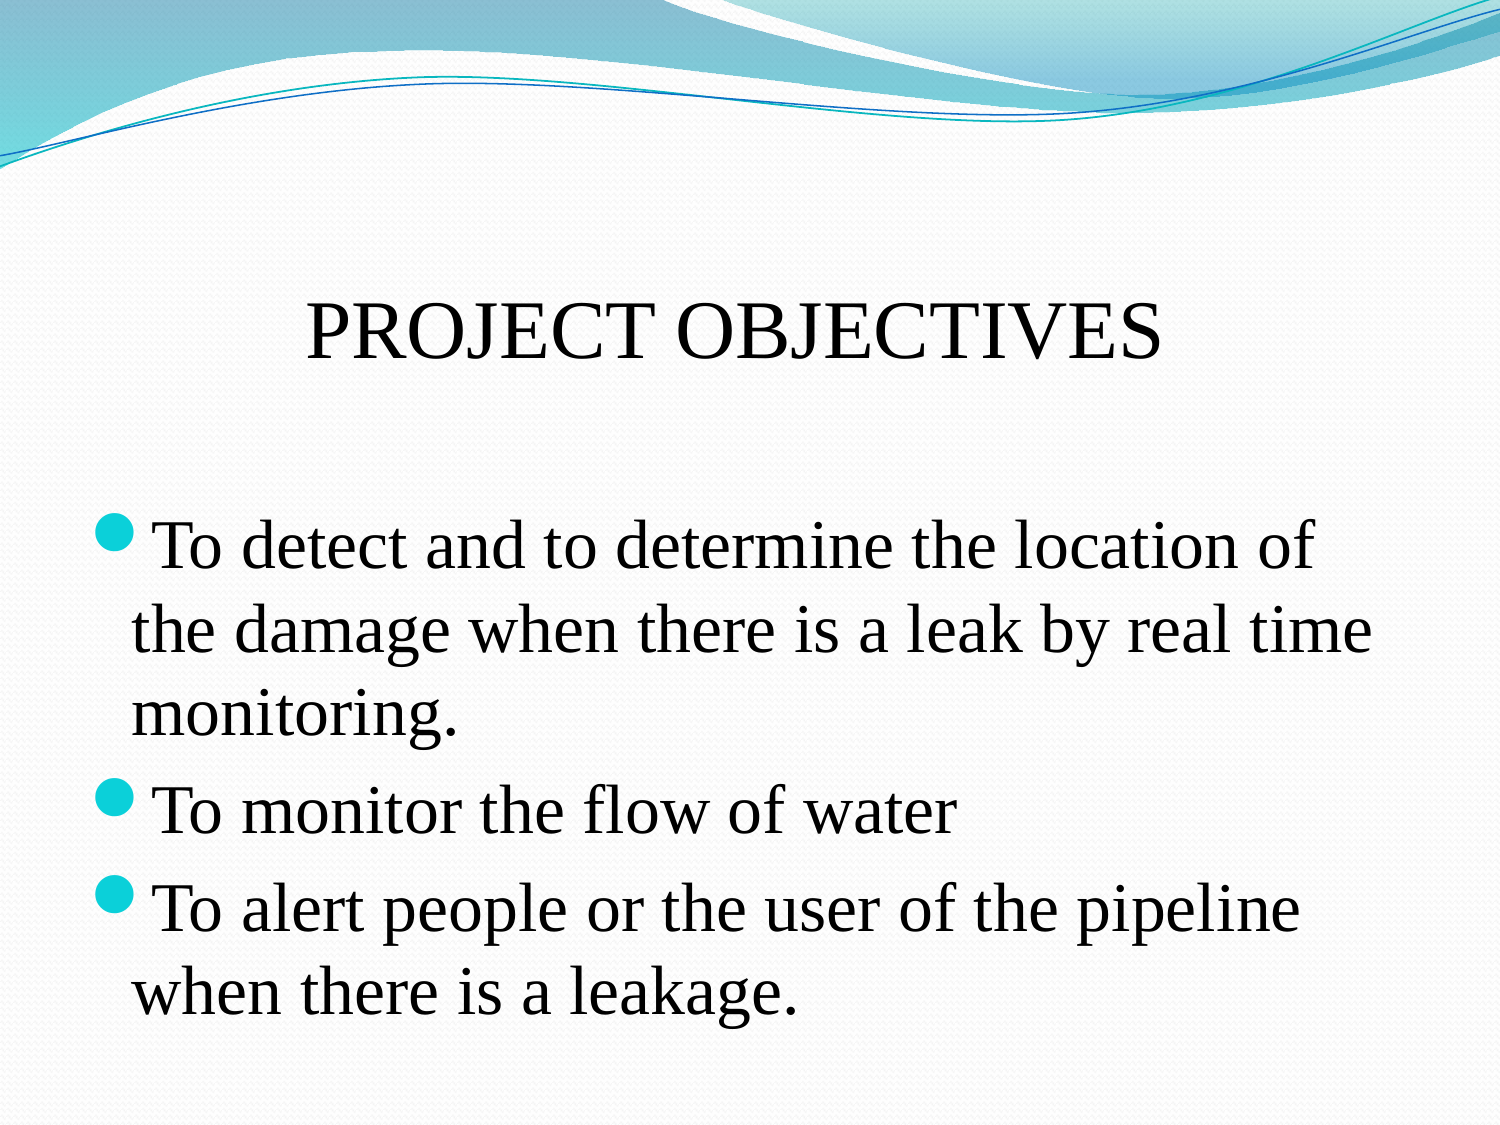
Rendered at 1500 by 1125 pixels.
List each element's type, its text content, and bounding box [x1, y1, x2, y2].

title PROJECT OBJECTIVES [87, 75, 1438, 375]
list To detect and to determine the location of the damage when there is a leak by real time monitoring. To monitor the flow of water To alert people or the user of the pipeline when there is a leakage. [75, 375, 1425, 1038]
